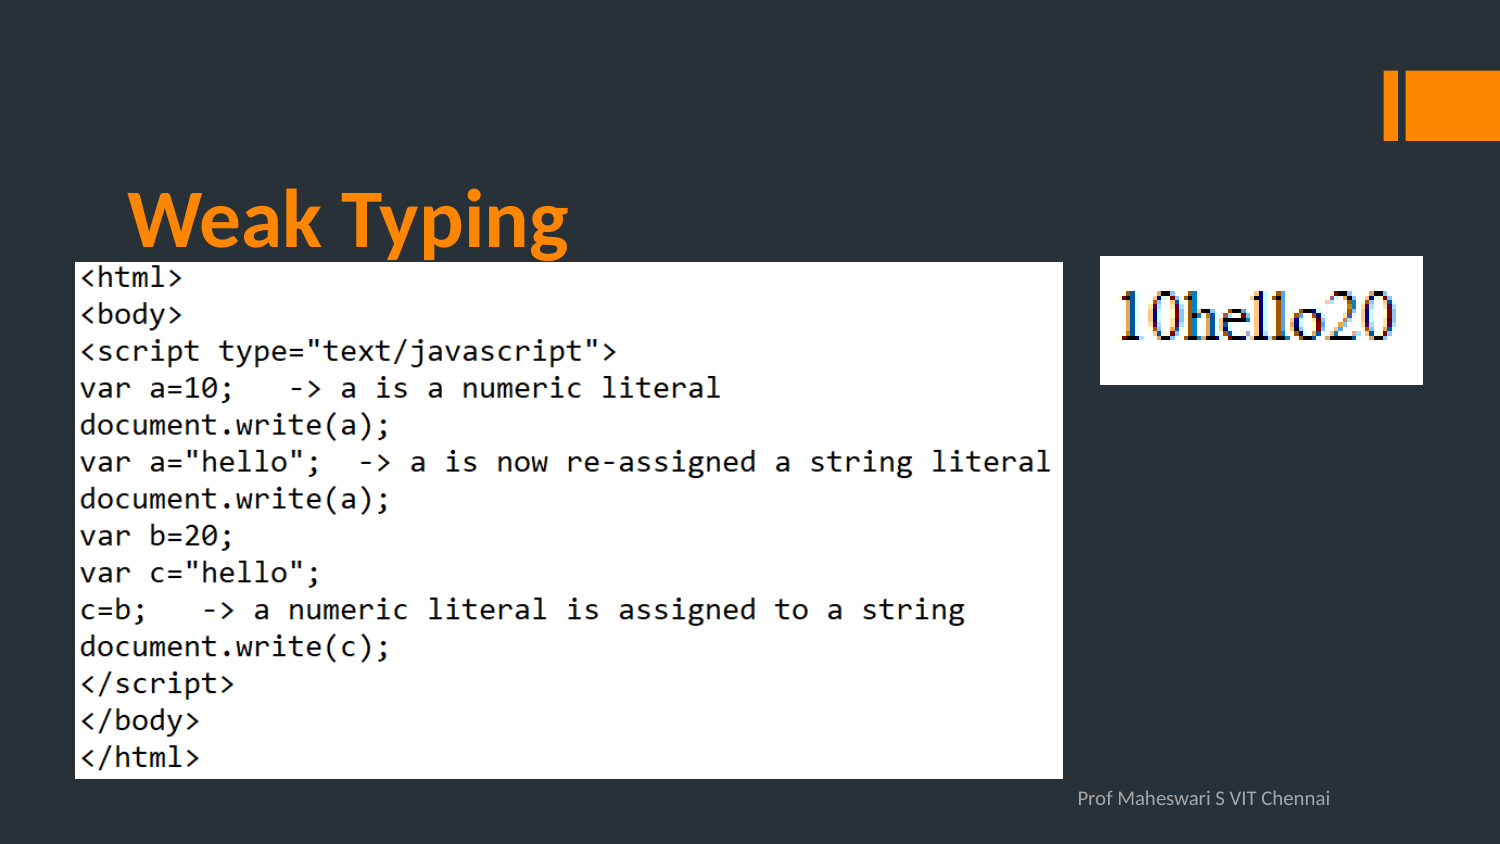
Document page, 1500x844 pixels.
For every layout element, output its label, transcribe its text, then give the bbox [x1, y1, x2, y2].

picture [74, 261, 1063, 780]
picture [1099, 255, 1423, 385]
footer Prof Maheswari S VIT Chennai [1062, 784, 1431, 822]
title Weak Typing [112, 0, 1450, 372]
